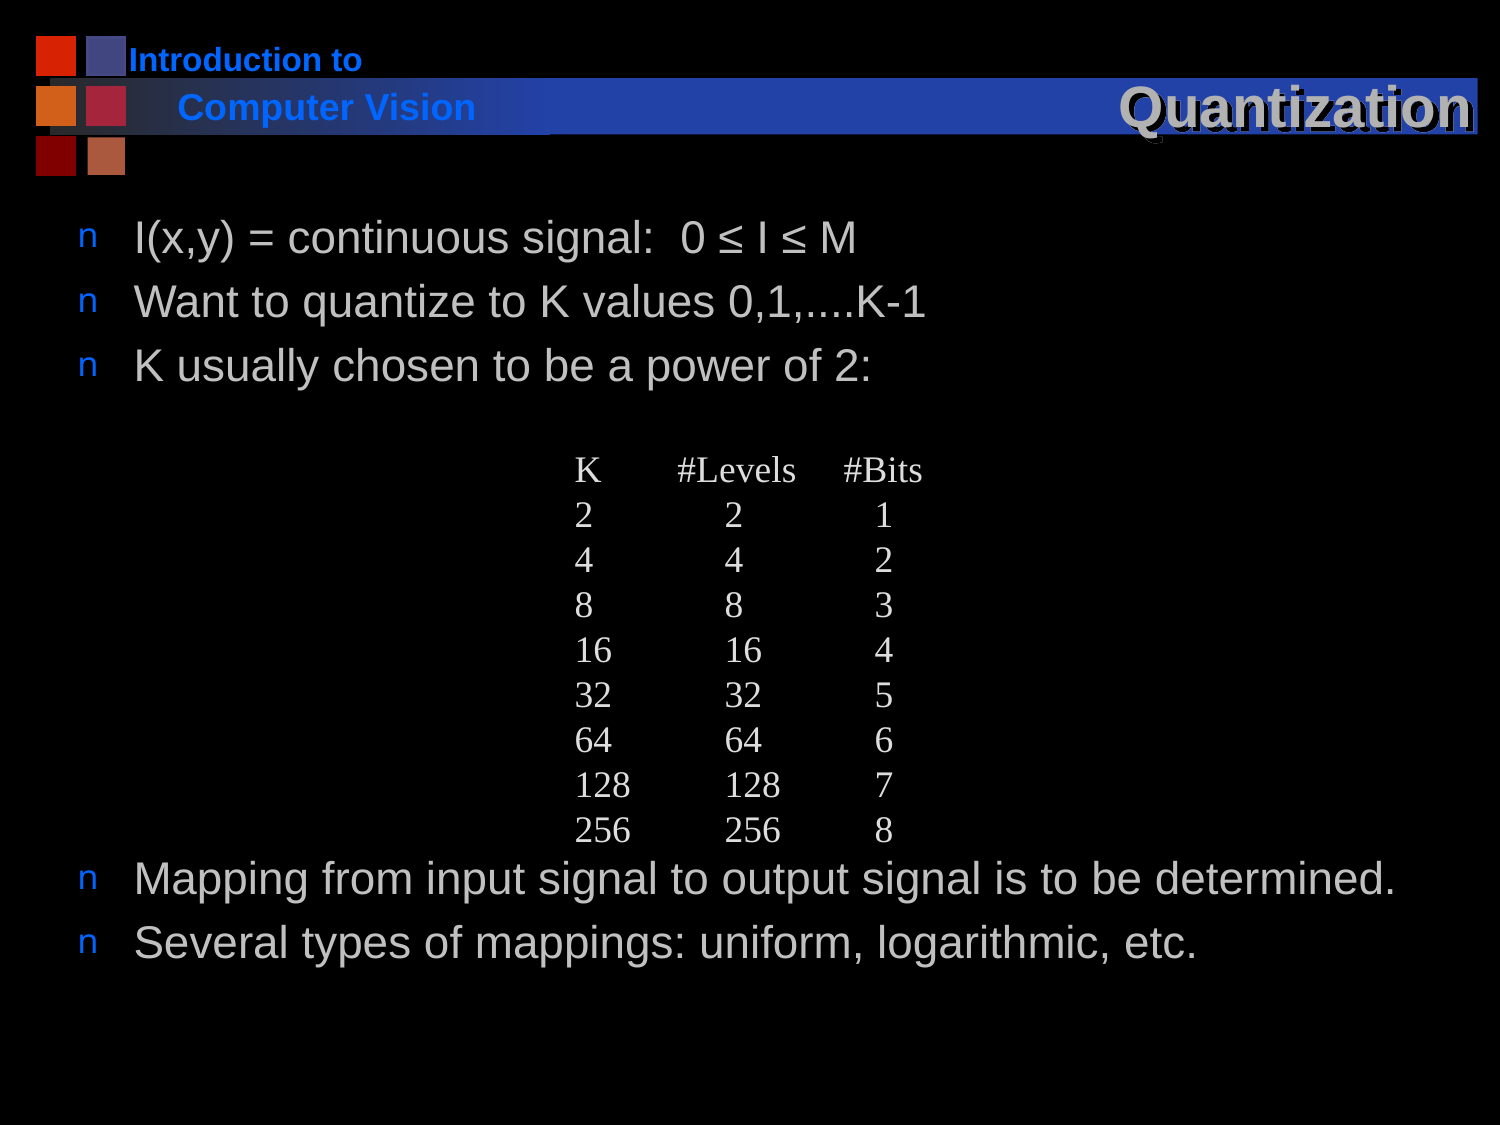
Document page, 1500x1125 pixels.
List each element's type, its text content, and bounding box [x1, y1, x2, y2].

list I(x,y) = continuous signal: 0 ≤ I ≤ M Want to quantize to K values 0,1,....K-1 K usually chosen to be a power of 2: Mapping from input signal to output signal is to be determined. Several types of mappings: uniform, logarithmic, etc. [61, 199, 1500, 1125]
text_box K #Levels #Bits 2 2 1 4 4 2 8 8 3 16 16 4 32 32 5 64 64 6 128 128 7 256 256 8 [559, 437, 939, 858]
title Quantization [1099, 46, 1492, 148]
